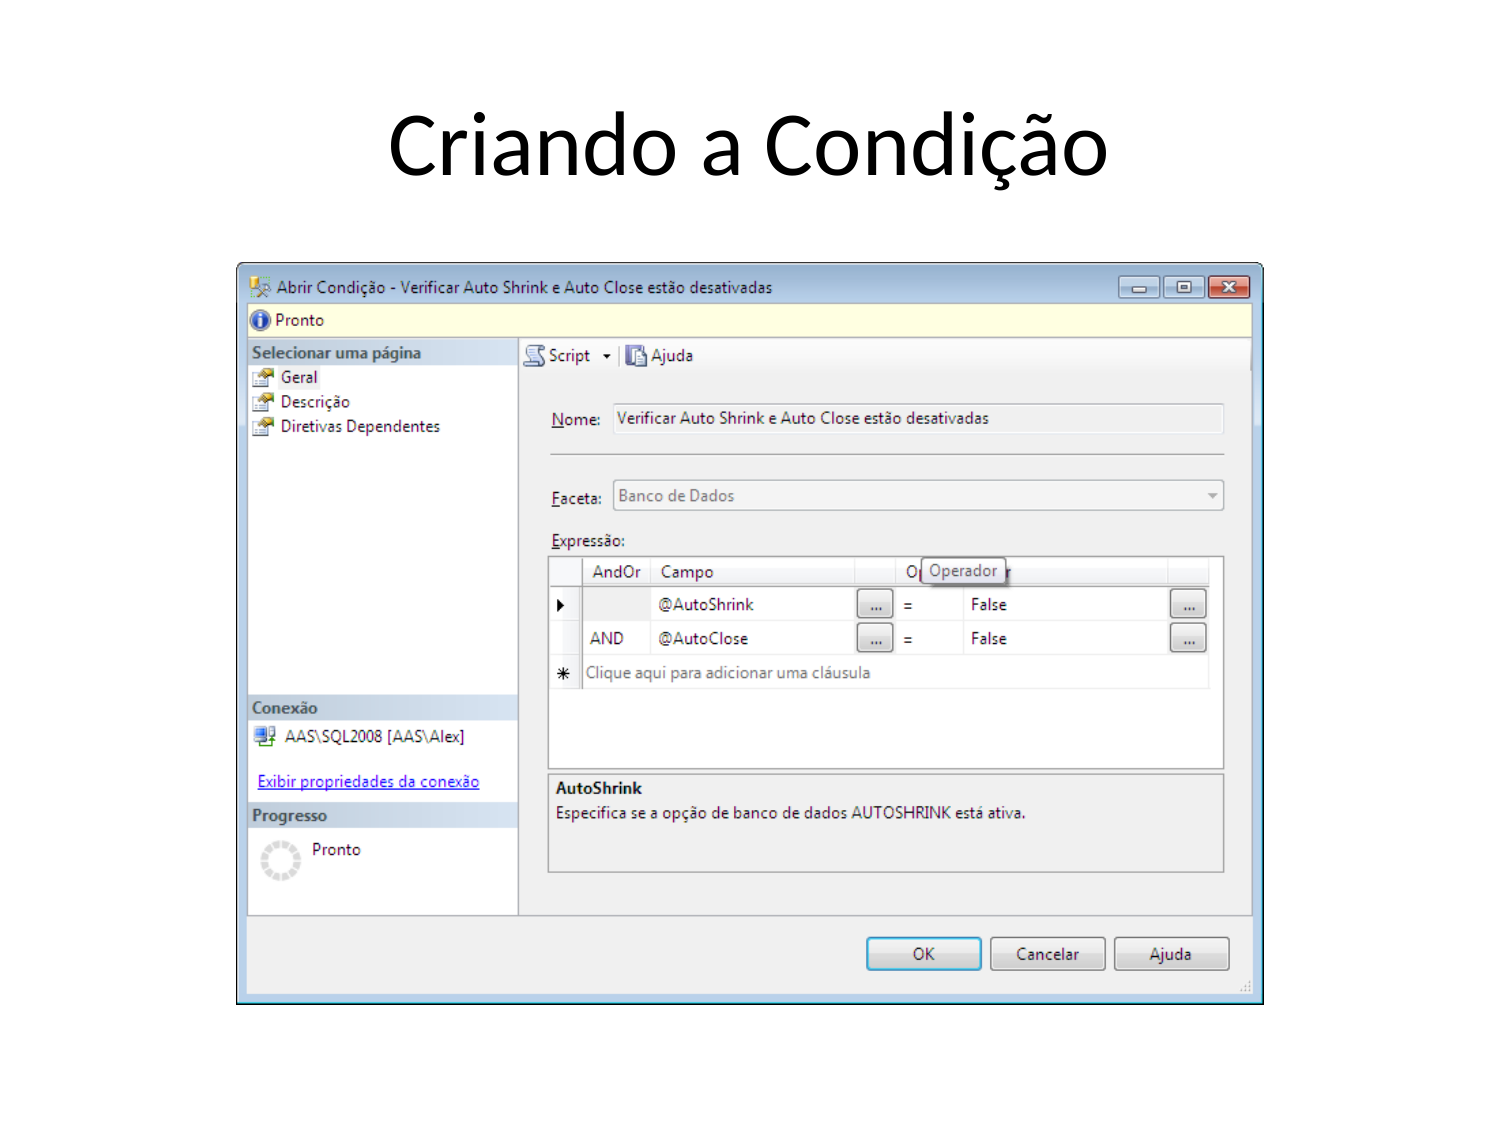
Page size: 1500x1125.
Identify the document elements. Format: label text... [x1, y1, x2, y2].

title Criando a Condição [75, 45, 1425, 233]
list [236, 262, 1264, 1006]
